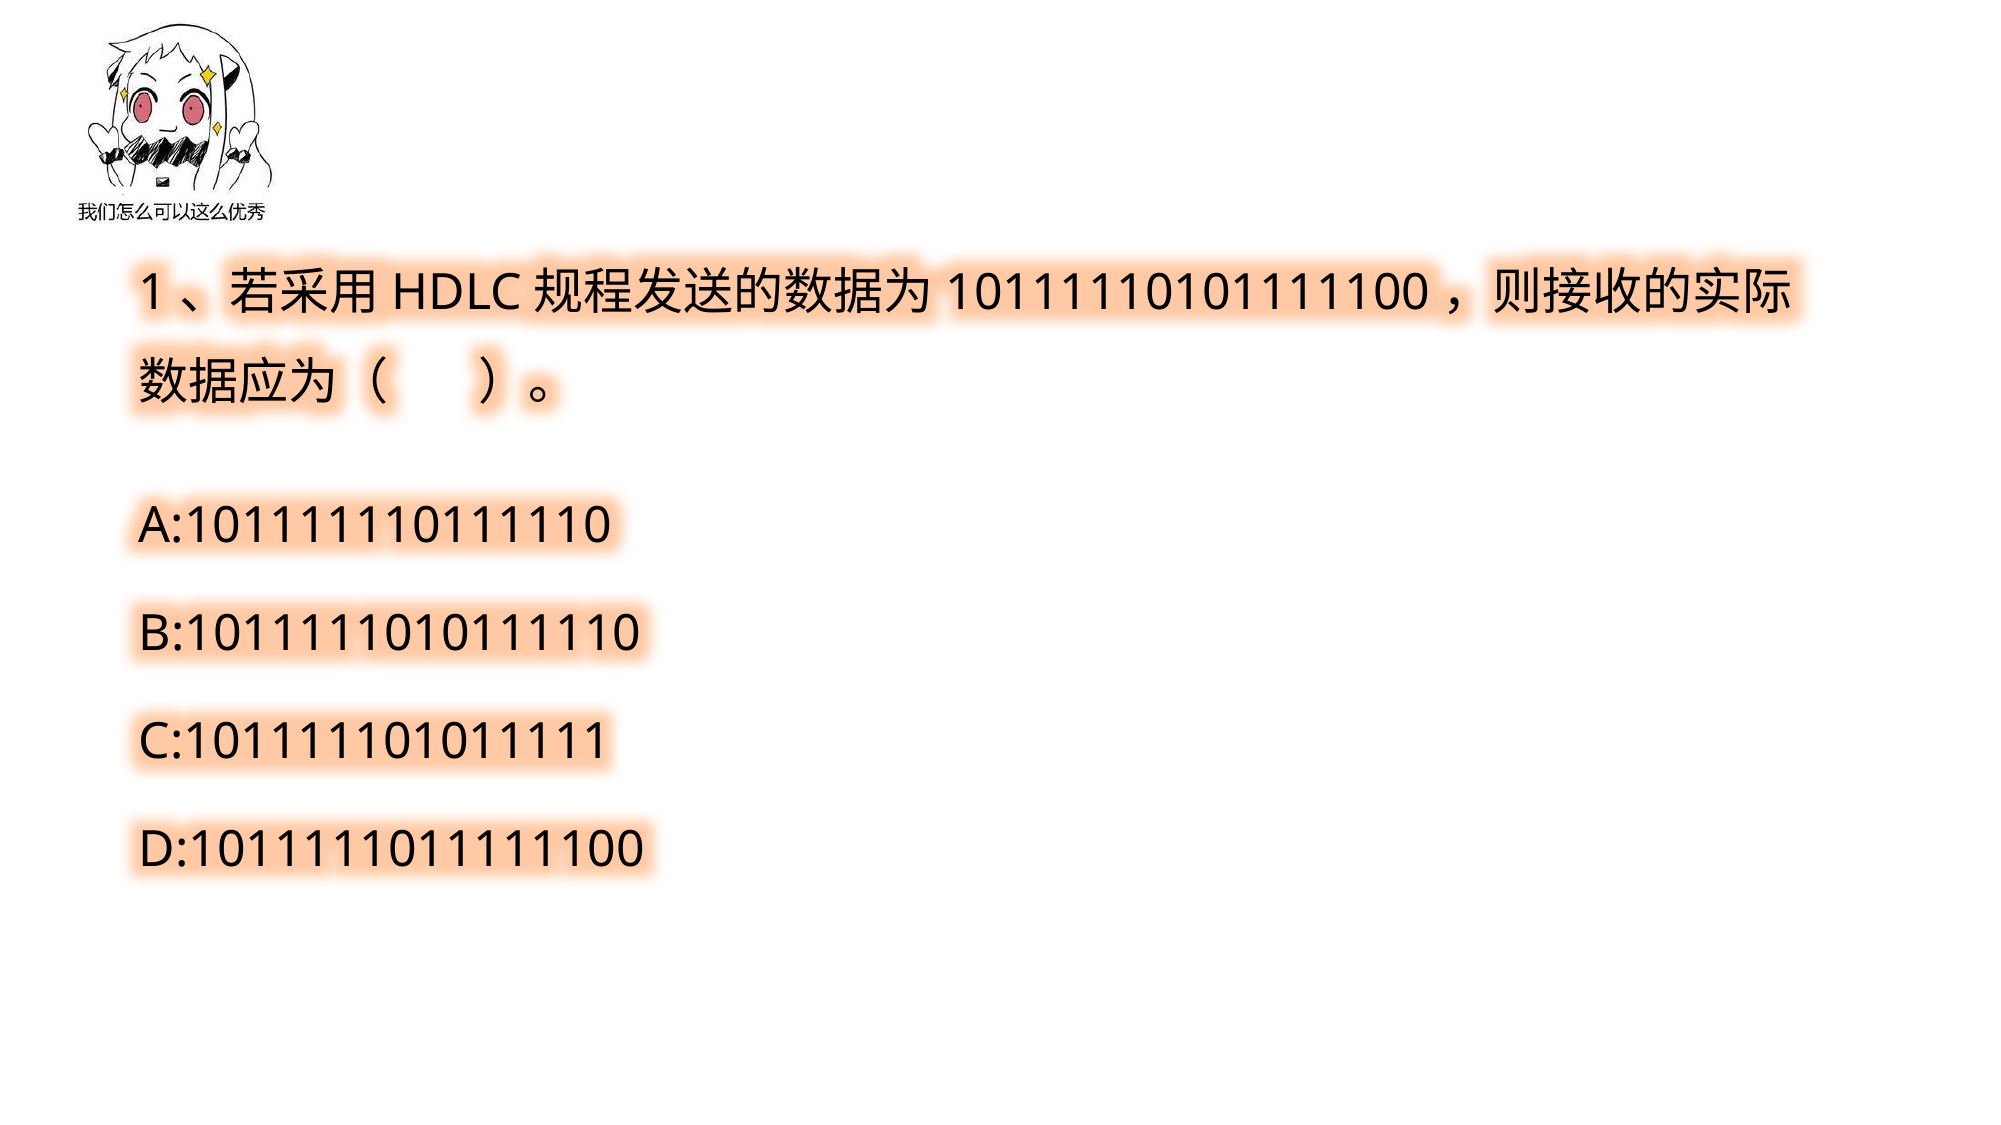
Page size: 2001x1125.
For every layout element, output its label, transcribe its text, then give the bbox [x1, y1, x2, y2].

text_box 点对点链路协议 [113, 212, 1847, 1055]
picture [58, 12, 290, 244]
text_box 5.4.3.0交换机 [117, 216, 1843, 1051]
text_box 1、若采用HDLC规程发送的数据为10111110101111100，则接收的实际数据应为（ ）。 A:101111110111110 B:1011111010111110 C:101111101011111 D:1011111011111100 [120, 219, 1839, 1047]
